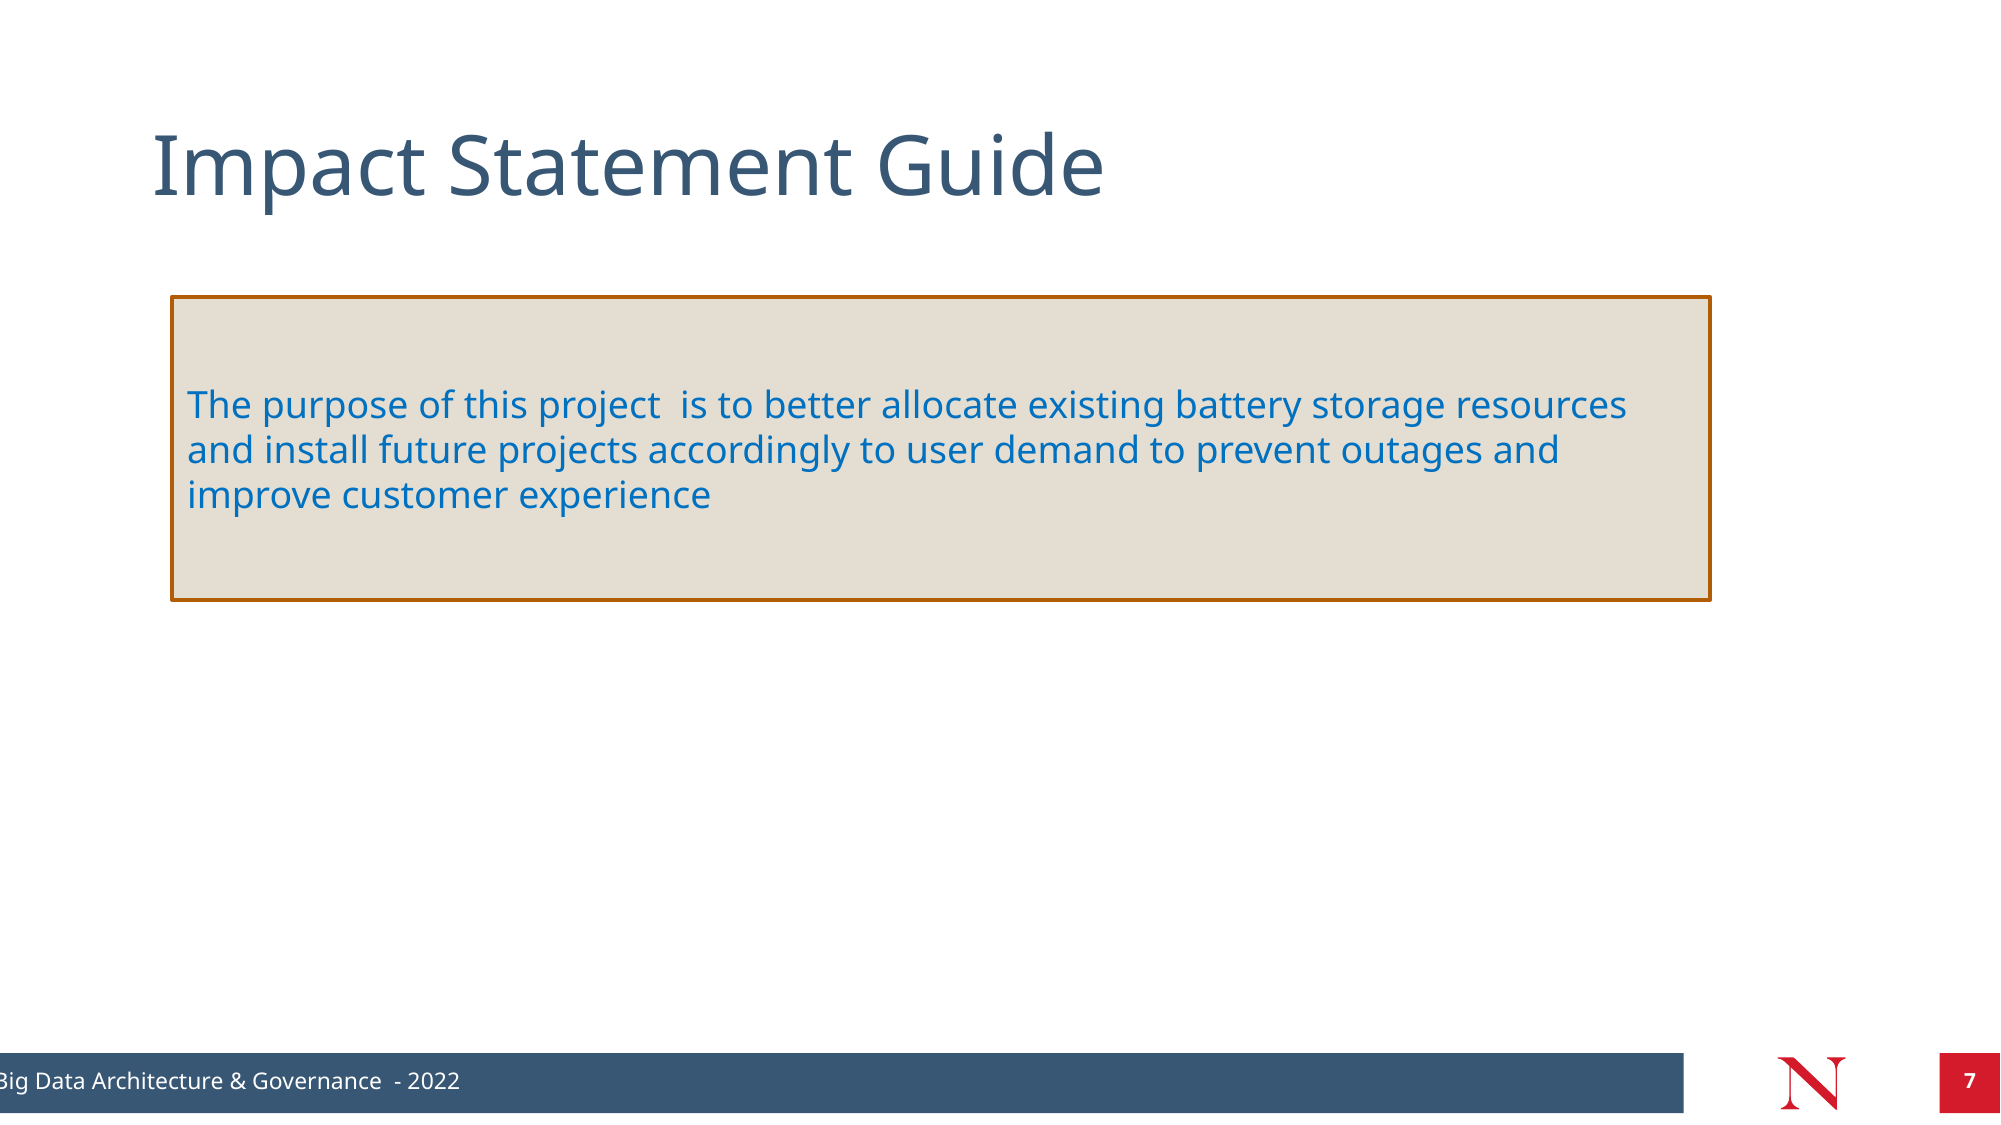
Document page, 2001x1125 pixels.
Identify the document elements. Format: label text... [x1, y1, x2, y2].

title Impact Statement Guide [137, 59, 1863, 278]
picture [1766, 1038, 1857, 1125]
text_box The purpose of this project is to better allocate existing battery storage resources and install future projects accordingly to user demand to prevent outages and improve customer experience [172, 296, 1710, 600]
